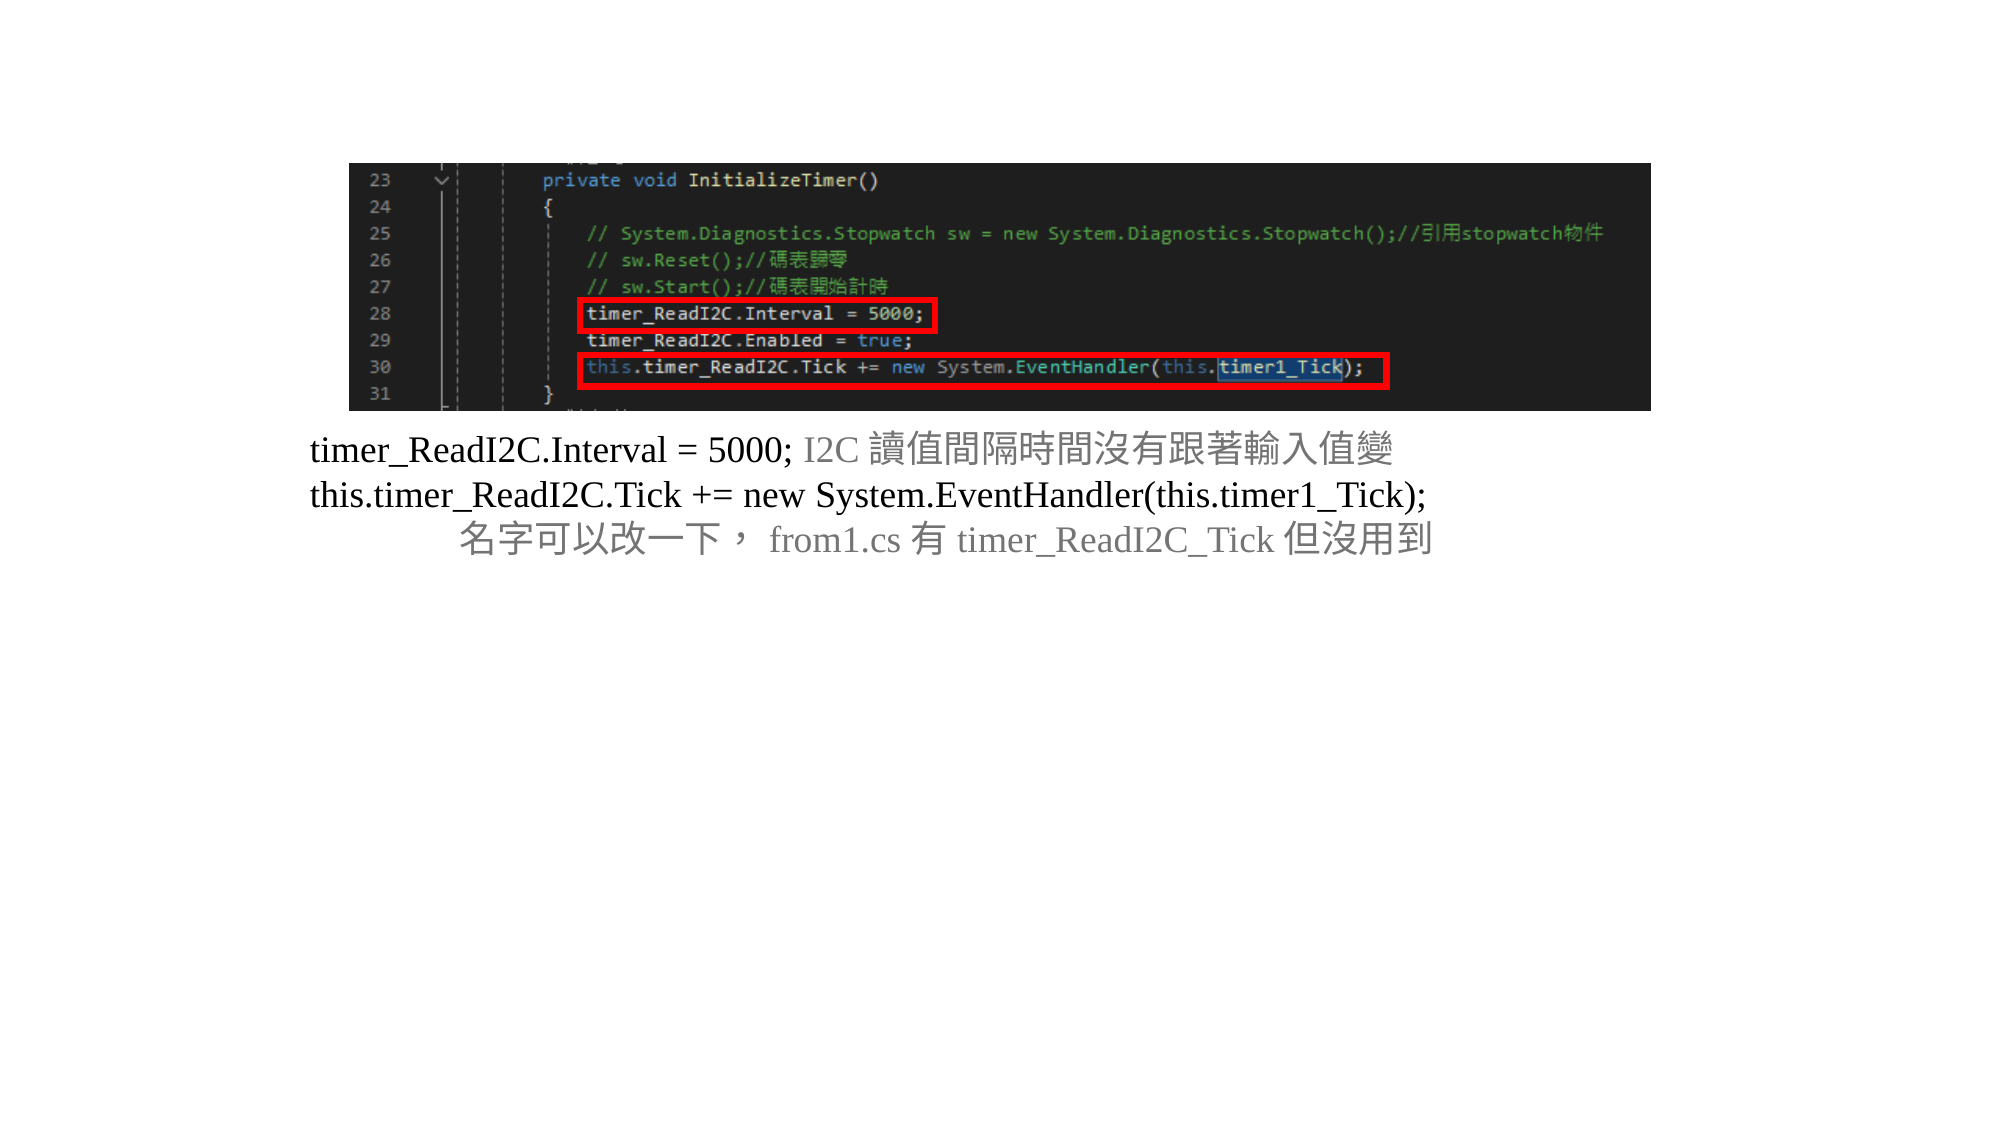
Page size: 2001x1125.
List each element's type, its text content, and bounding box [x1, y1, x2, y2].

text_box timer_ReadI2C.Interval = 5000; I2C讀值間隔時間沒有跟著輸入值變 this.timer_ReadI2C.Tick += new System.EventHandler(this.timer1_Tick); 名字可以改一下，from1.cs有timer_ReadI2C_Tick但沒用到 [295, 417, 1970, 567]
picture [349, 162, 1651, 411]
